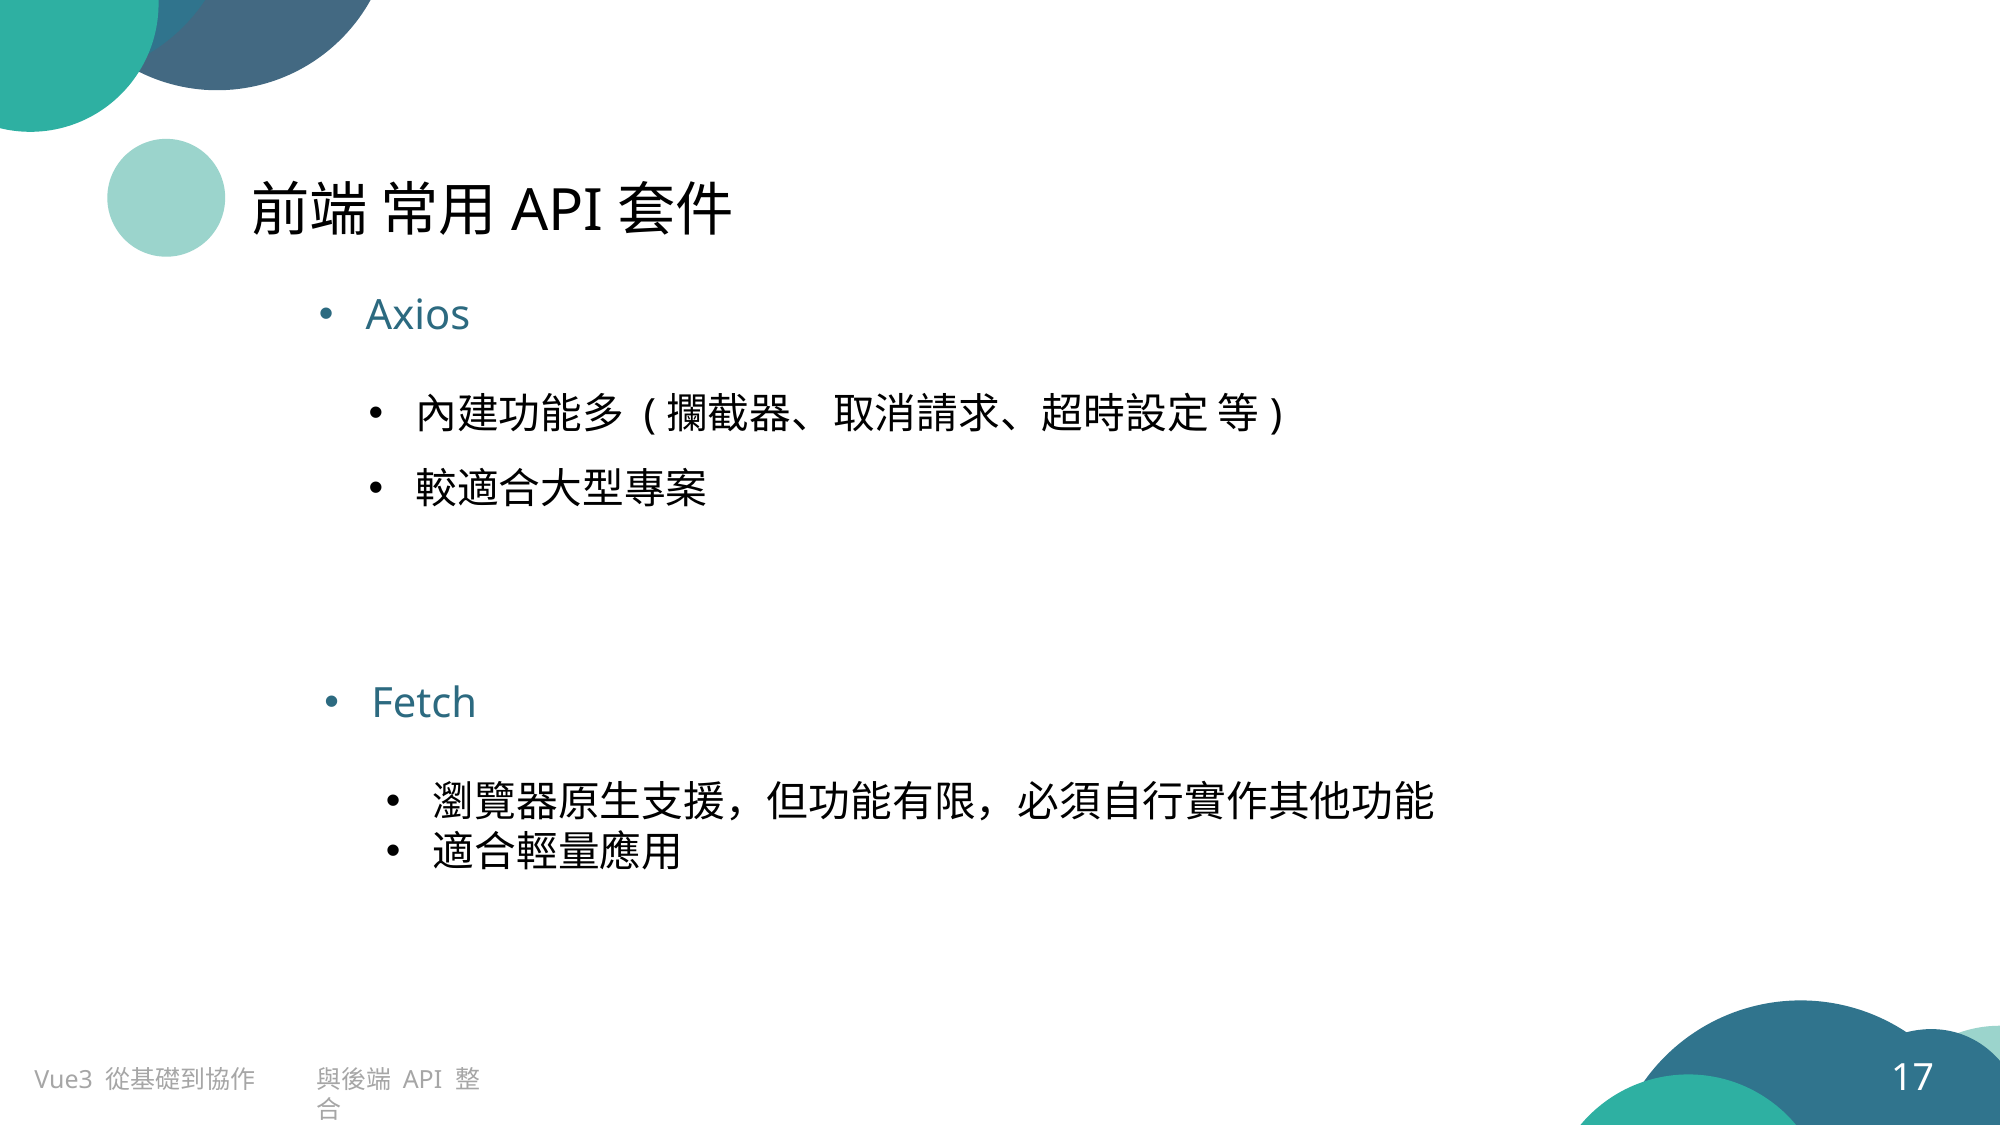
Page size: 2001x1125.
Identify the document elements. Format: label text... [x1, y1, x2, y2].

text_box 與後端 API 整合 [301, 1056, 517, 1125]
text_box 前端 常用API套件 [236, 129, 749, 250]
text_box Fetch [309, 668, 493, 734]
text_box Axios [304, 280, 486, 346]
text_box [0, 0, 432, 133]
text_box Vue3 從基礎到協作 [19, 1056, 301, 1102]
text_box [1467, 951, 2000, 1125]
text_box 內建功能多 (攔截器、取消請求、超時設定 等) 較適合大型專案 [353, 354, 1297, 519]
text_box 瀏覽器原生支援，但功能有限，必須自行實作其他功能 適合輕量應用 [371, 742, 1450, 883]
